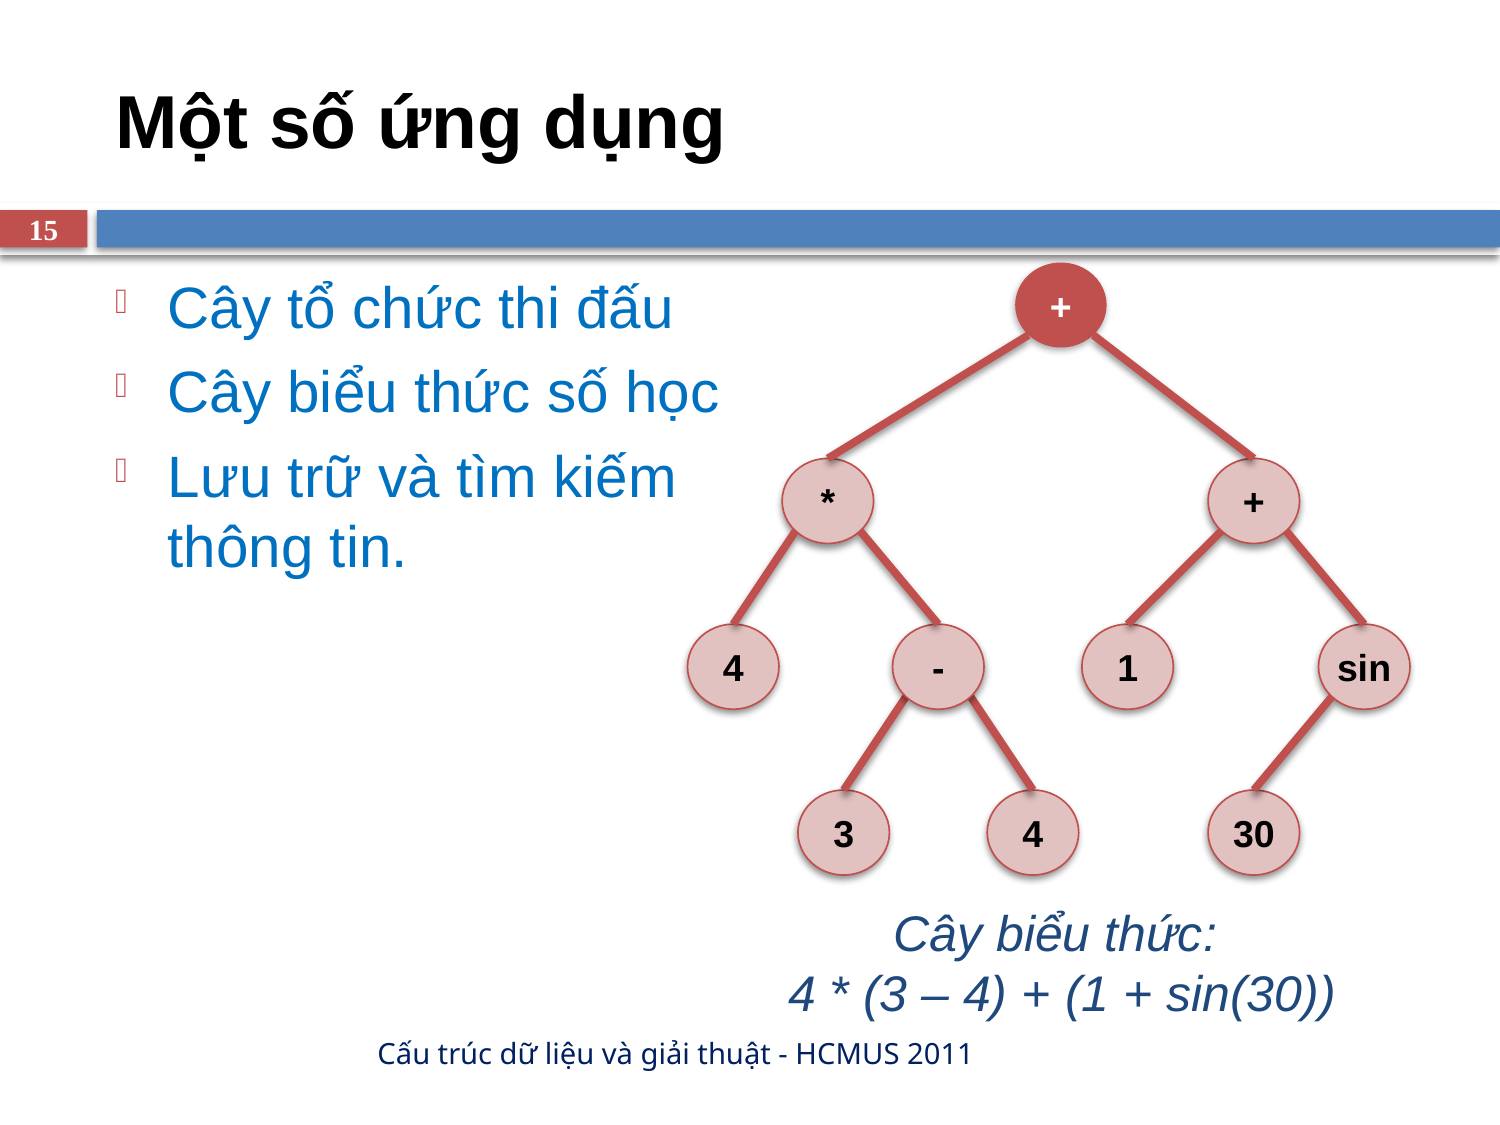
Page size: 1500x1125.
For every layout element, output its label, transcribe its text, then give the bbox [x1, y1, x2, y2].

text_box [687, 262, 1411, 876]
slide_number 15 [0, 208, 88, 249]
footer Cấu trúc dữ liệu và giải thuật - HCMUS 2011 [99, 1024, 990, 1085]
title Một số ứng dụng [100, 37, 1438, 200]
list Cây tổ chức thi đấu Cây biểu thức số học Lưu trữ và tìm kiếm thông tin. [100, 262, 1438, 1000]
text_box Cây biểu thức: 4 * (3 – 4) + (1 + sin(30)) [724, 893, 1400, 1029]
